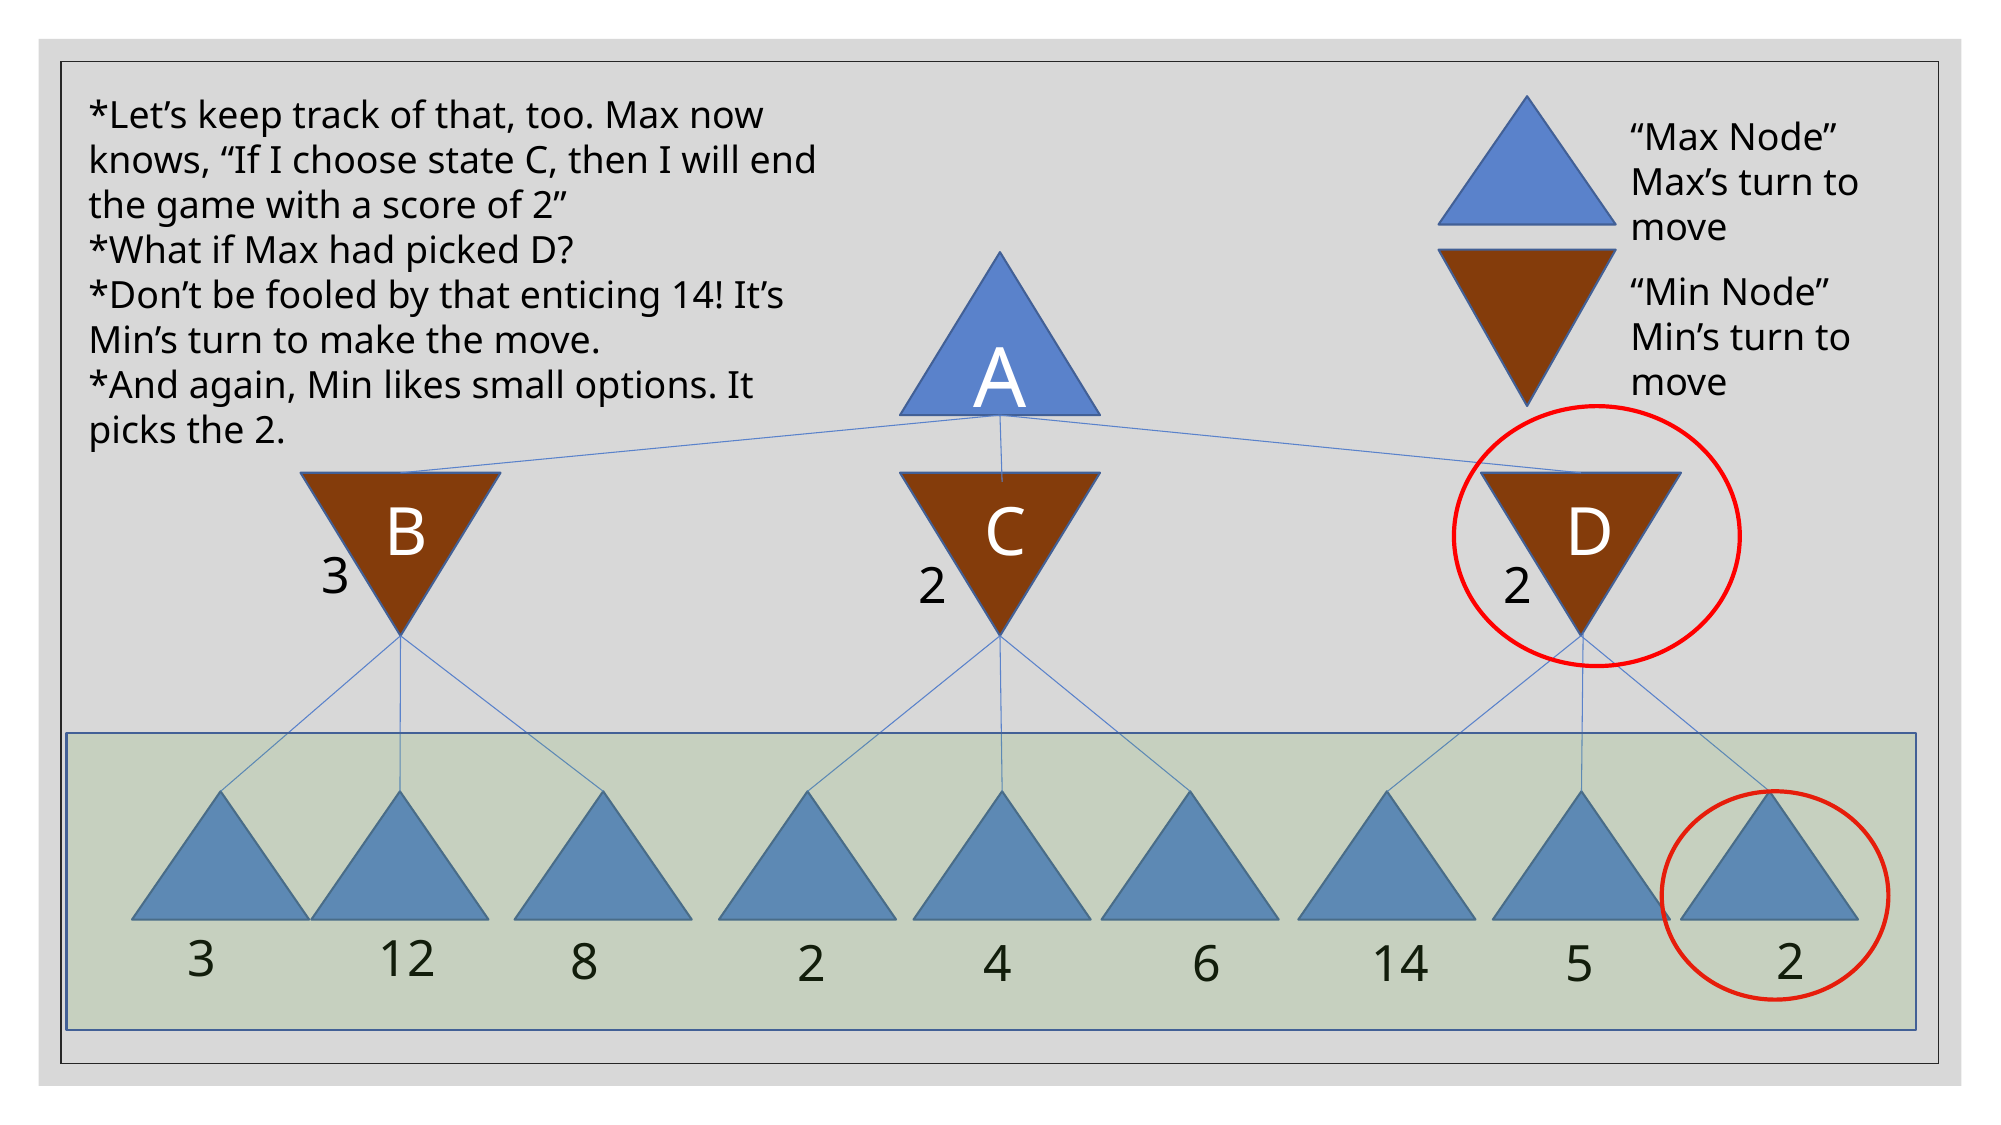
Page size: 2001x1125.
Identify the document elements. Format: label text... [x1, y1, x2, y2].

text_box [1480, 472, 1681, 632]
text_box “Max Node” Max’s turn to move [1615, 105, 1962, 256]
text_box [899, 481, 1100, 632]
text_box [400, 635, 604, 792]
text_box “Min Node” Min’s turn to move [1621, 260, 1962, 411]
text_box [400, 415, 994, 473]
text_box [1547, 406, 1680, 472]
text_box [1452, 481, 1475, 606]
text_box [1387, 635, 1575, 792]
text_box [220, 635, 395, 792]
text_box A [901, 251, 1099, 411]
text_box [999, 635, 1191, 792]
text_box *Let’s keep track of that, too. Max now knows, “If I choose state C, then I will end the game with a score of 2” *What if Max had picked D? *Don’t be fooled by that enticing 14! It’s Min’s turn to make the move. *And again, Min likes small options. It picks the 2. [73, 84, 866, 459]
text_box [1580, 635, 1770, 792]
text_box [1438, 249, 1616, 407]
text_box [1585, 406, 1741, 632]
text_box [300, 472, 501, 632]
text_box [1437, 95, 1615, 226]
text_box [65, 732, 1917, 1031]
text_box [807, 635, 995, 792]
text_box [999, 415, 1581, 473]
